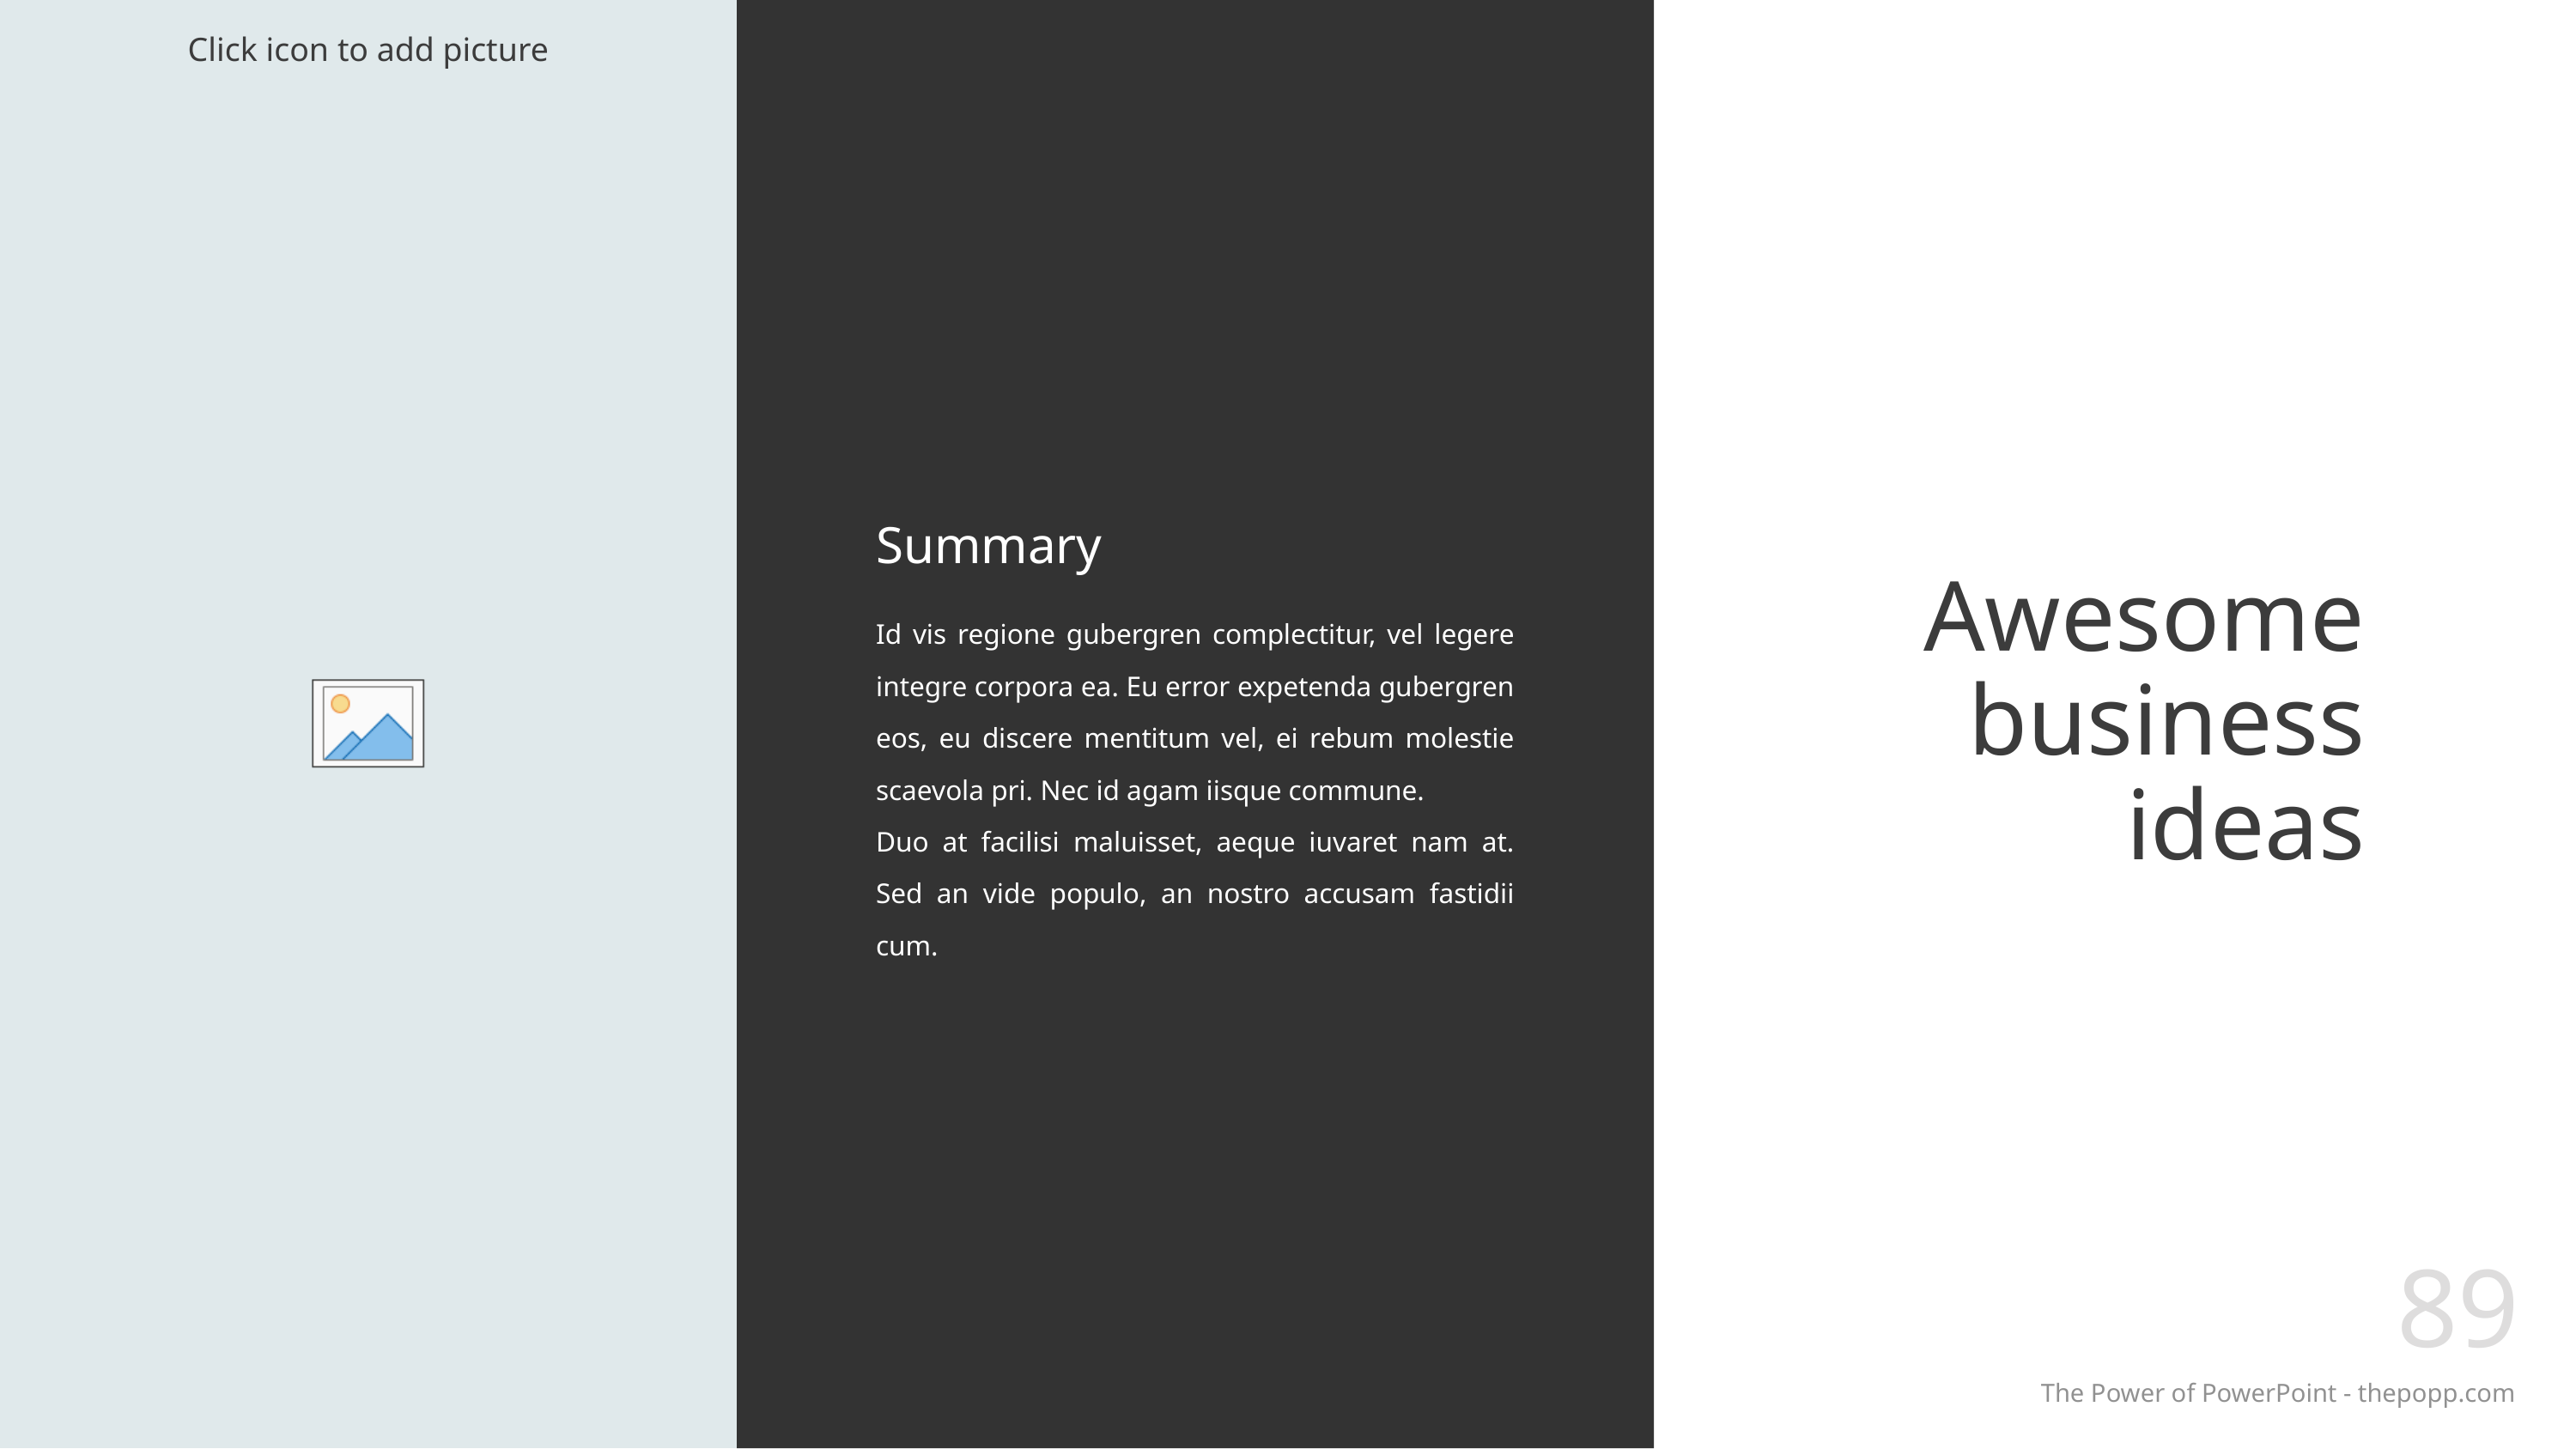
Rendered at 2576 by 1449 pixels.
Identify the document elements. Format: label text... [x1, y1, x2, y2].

slide_number 89 [2150, 1250, 2532, 1393]
list Summary [863, 490, 1528, 580]
picture [0, 0, 738, 1449]
title Awesome business ideas [1739, 384, 2379, 1064]
footer The Power of PowerPoint - thepopp.com [1573, 1354, 2529, 1432]
list Id vis regione gubergren complectitur, vel legere integre corpora ea. Eu error expetenda gubergren eos, eu discere mentitum vel, ei rebum molestie scaevola pri. Nec id agam iisque commune. Duo at facilisi maluisset, aeque iuvaret nam at. Sed an vide populo, an nostro accusam fastidii cum. [863, 591, 1528, 1017]
